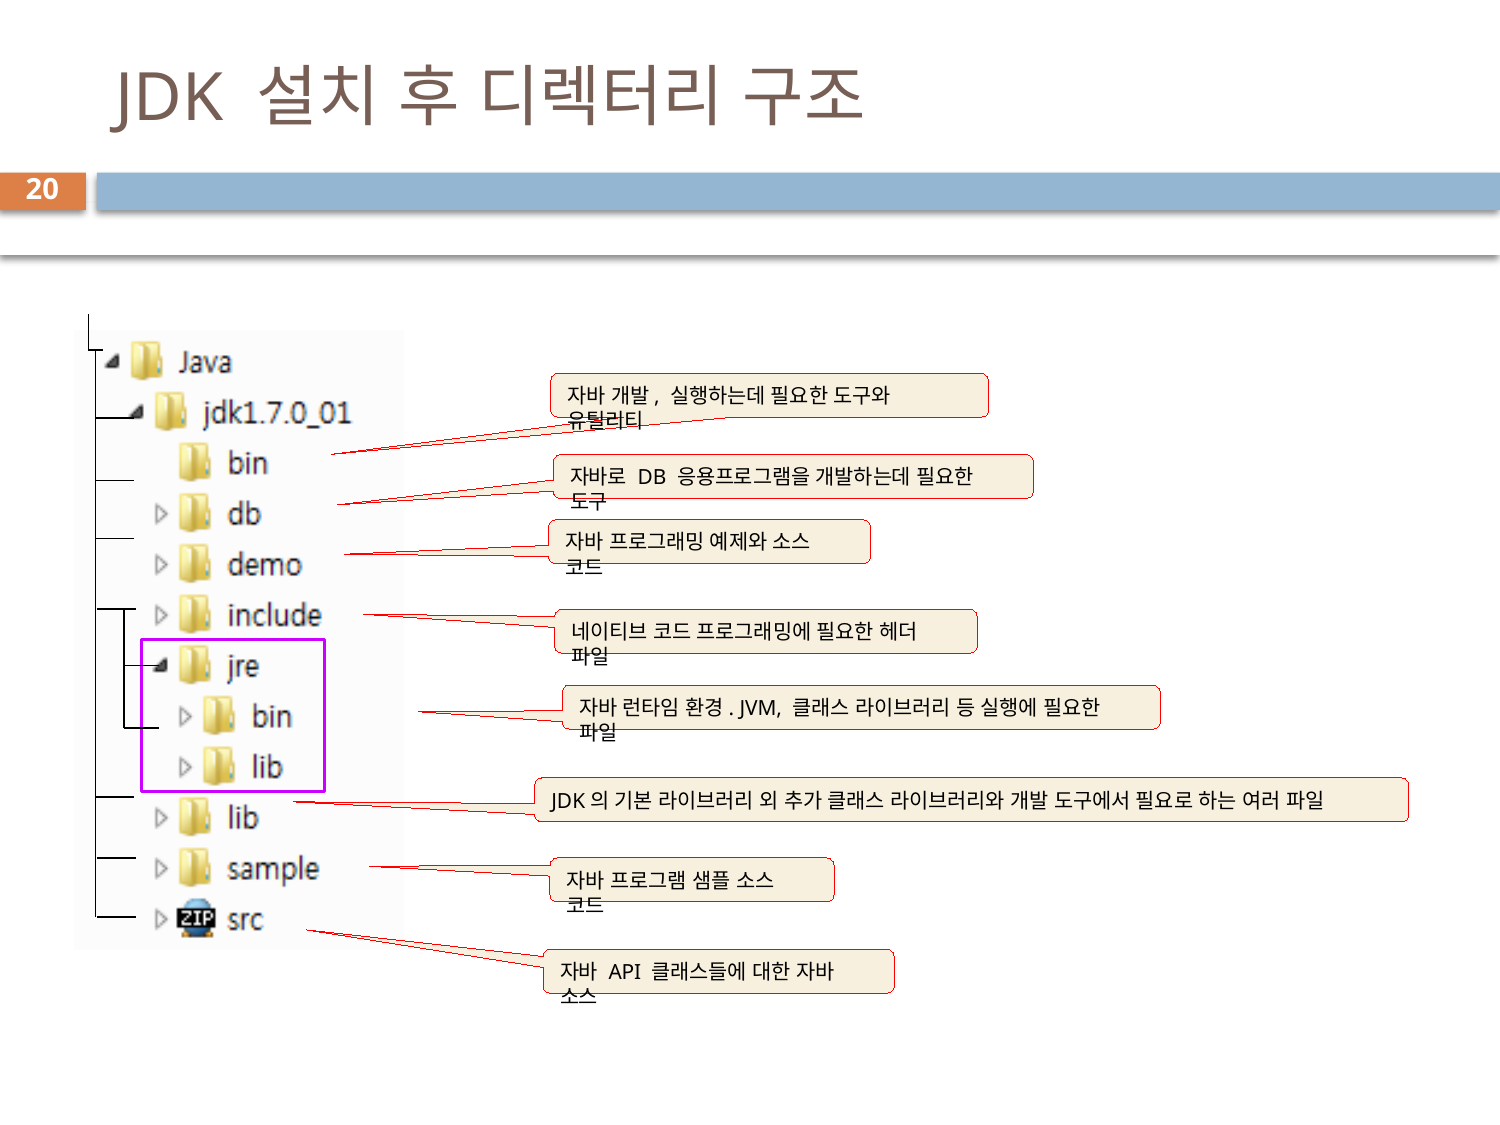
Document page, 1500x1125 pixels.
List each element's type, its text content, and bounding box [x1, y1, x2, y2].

text_box 자바 API 클래스들에 대한 자바 소스 [410, 941, 895, 994]
text_box JDK의 기본 라이브러리 외 추가 클래스 라이브러리와 개발 도구에서 필요로 하는 여러 파일 [410, 777, 1409, 822]
title JDK 설치 후 디렉터리 구조 [100, 37, 1438, 149]
text_box 자바 런타임 환경. JVM, 클래스 라이브러리 등 실행에 필요한 파일 [418, 685, 1161, 730]
text_box 자바 프로그램 샘플 소스 코드 [410, 857, 835, 902]
slide_number 20 [0, 170, 87, 211]
text_box 네이티브 코드 프로그래밍에 필요한 헤더 파일 [410, 609, 978, 654]
text_box 자바로 DB 응용프로그램을 개발하는데 필요한 도구 [410, 454, 1034, 501]
picture [73, 330, 405, 950]
text_box 자바 개발, 실행하는데 필요한 도구와 유틸리티 [410, 373, 989, 448]
text_box 자바 프로그래밍 예제와 소스 코드 [410, 519, 871, 564]
